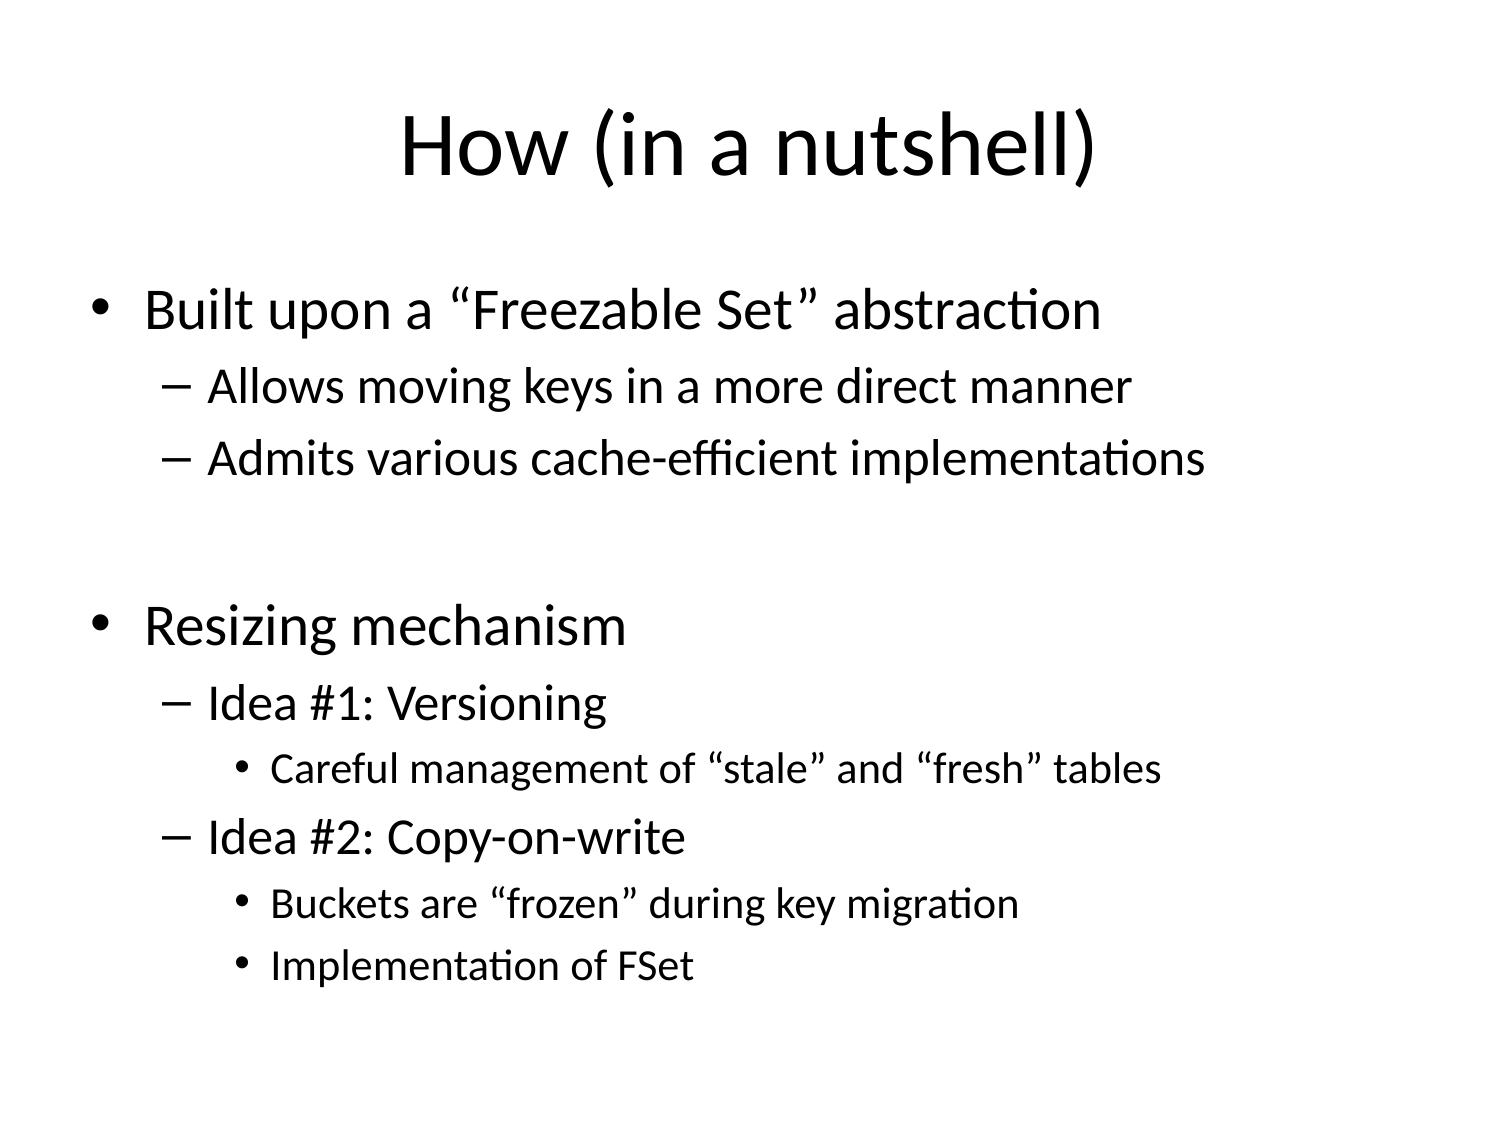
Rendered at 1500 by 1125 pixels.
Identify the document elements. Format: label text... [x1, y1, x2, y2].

list Built upon a “Freezable Set” abstraction Allows moving keys in a more direct manner Admits various cache-efficient implementations Resizing mechanism Idea #1: Versioning Careful management of “stale” and “fresh” tables Idea #2: Copy-on-write Buckets are “frozen” during key migration Implementation of FSet [75, 262, 1425, 1005]
title How (in a nutshell) [75, 45, 1425, 233]
